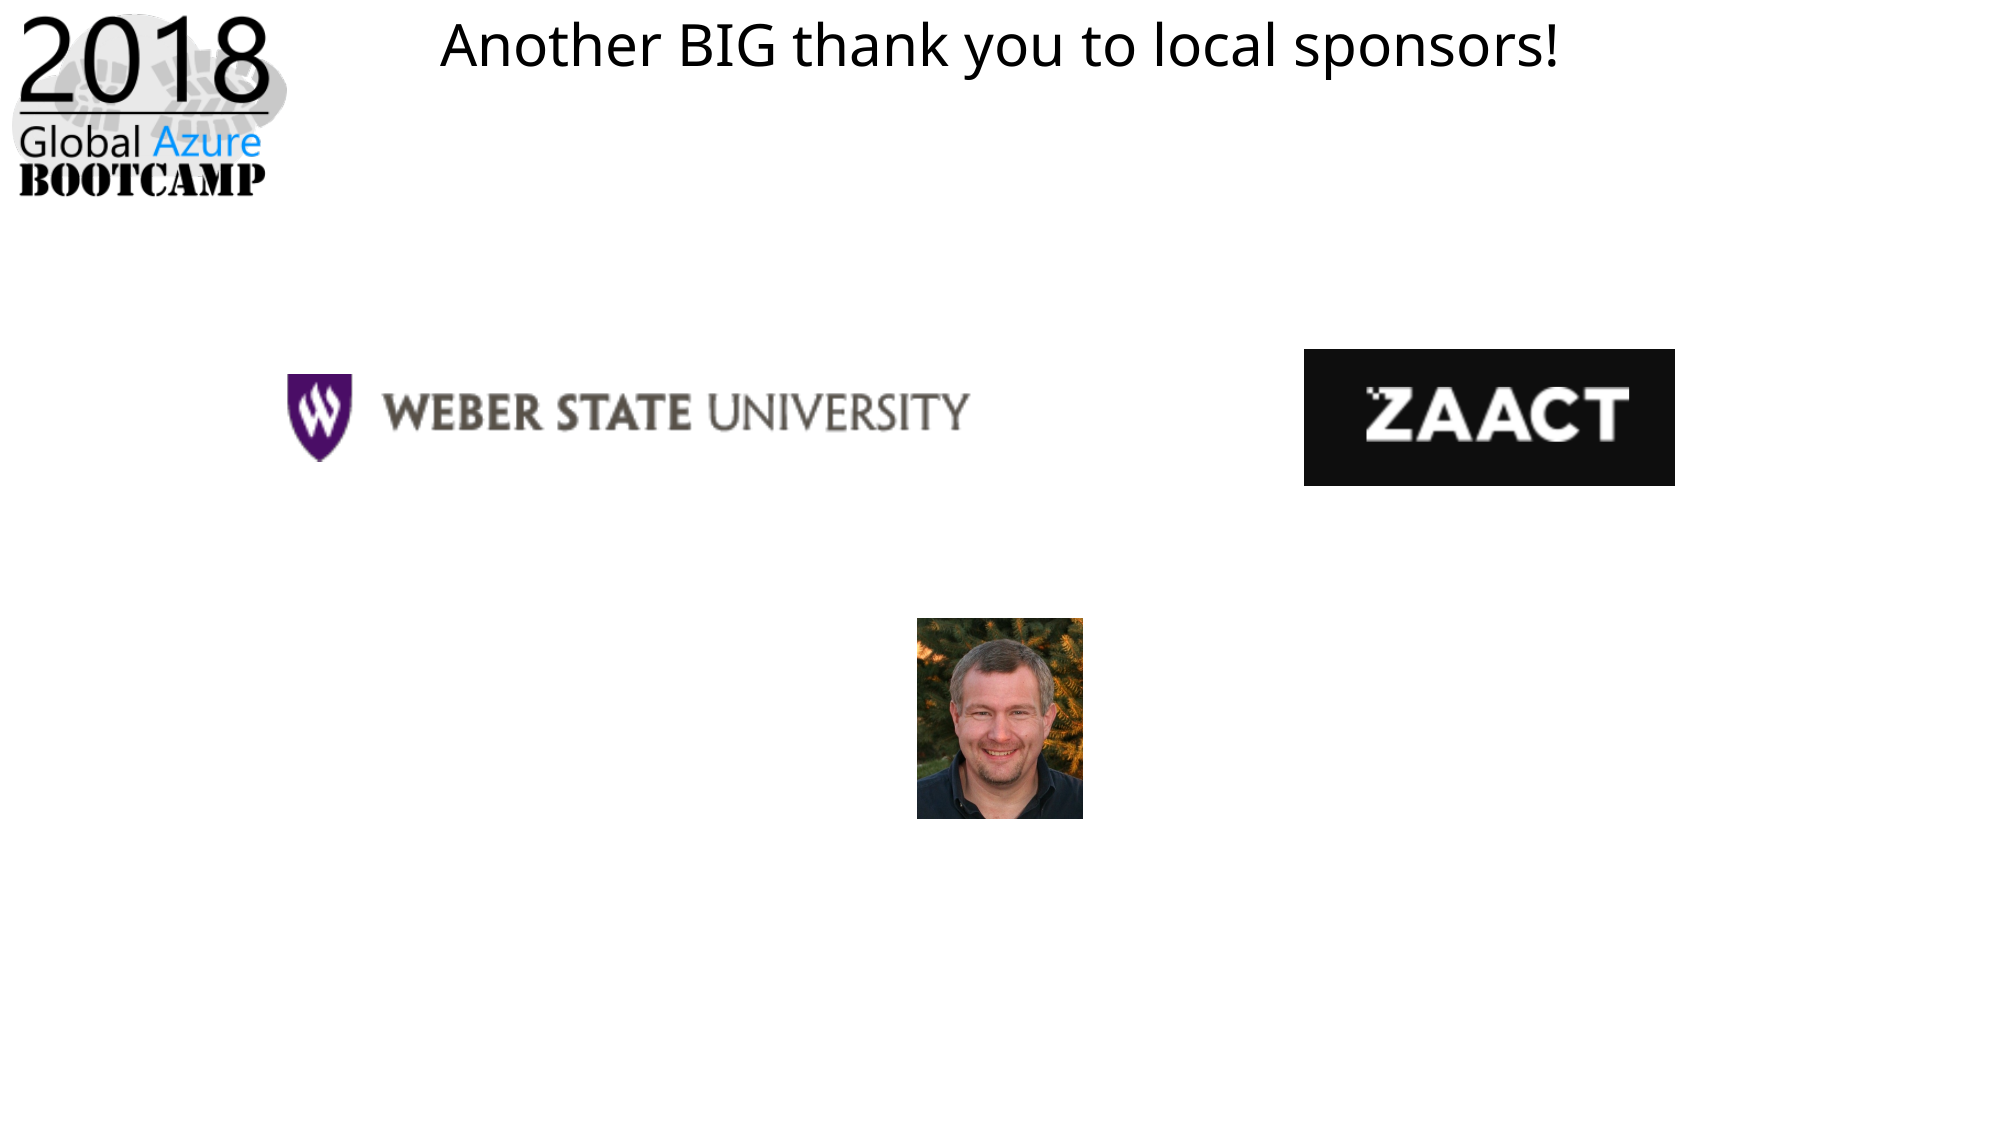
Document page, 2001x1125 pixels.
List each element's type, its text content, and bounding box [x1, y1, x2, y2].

picture [286, 374, 974, 462]
picture [1303, 349, 1676, 486]
picture [12, 0, 287, 218]
picture [917, 618, 1083, 819]
text_box Another BIG thank you to local sponsors! [425, 0, 1575, 86]
